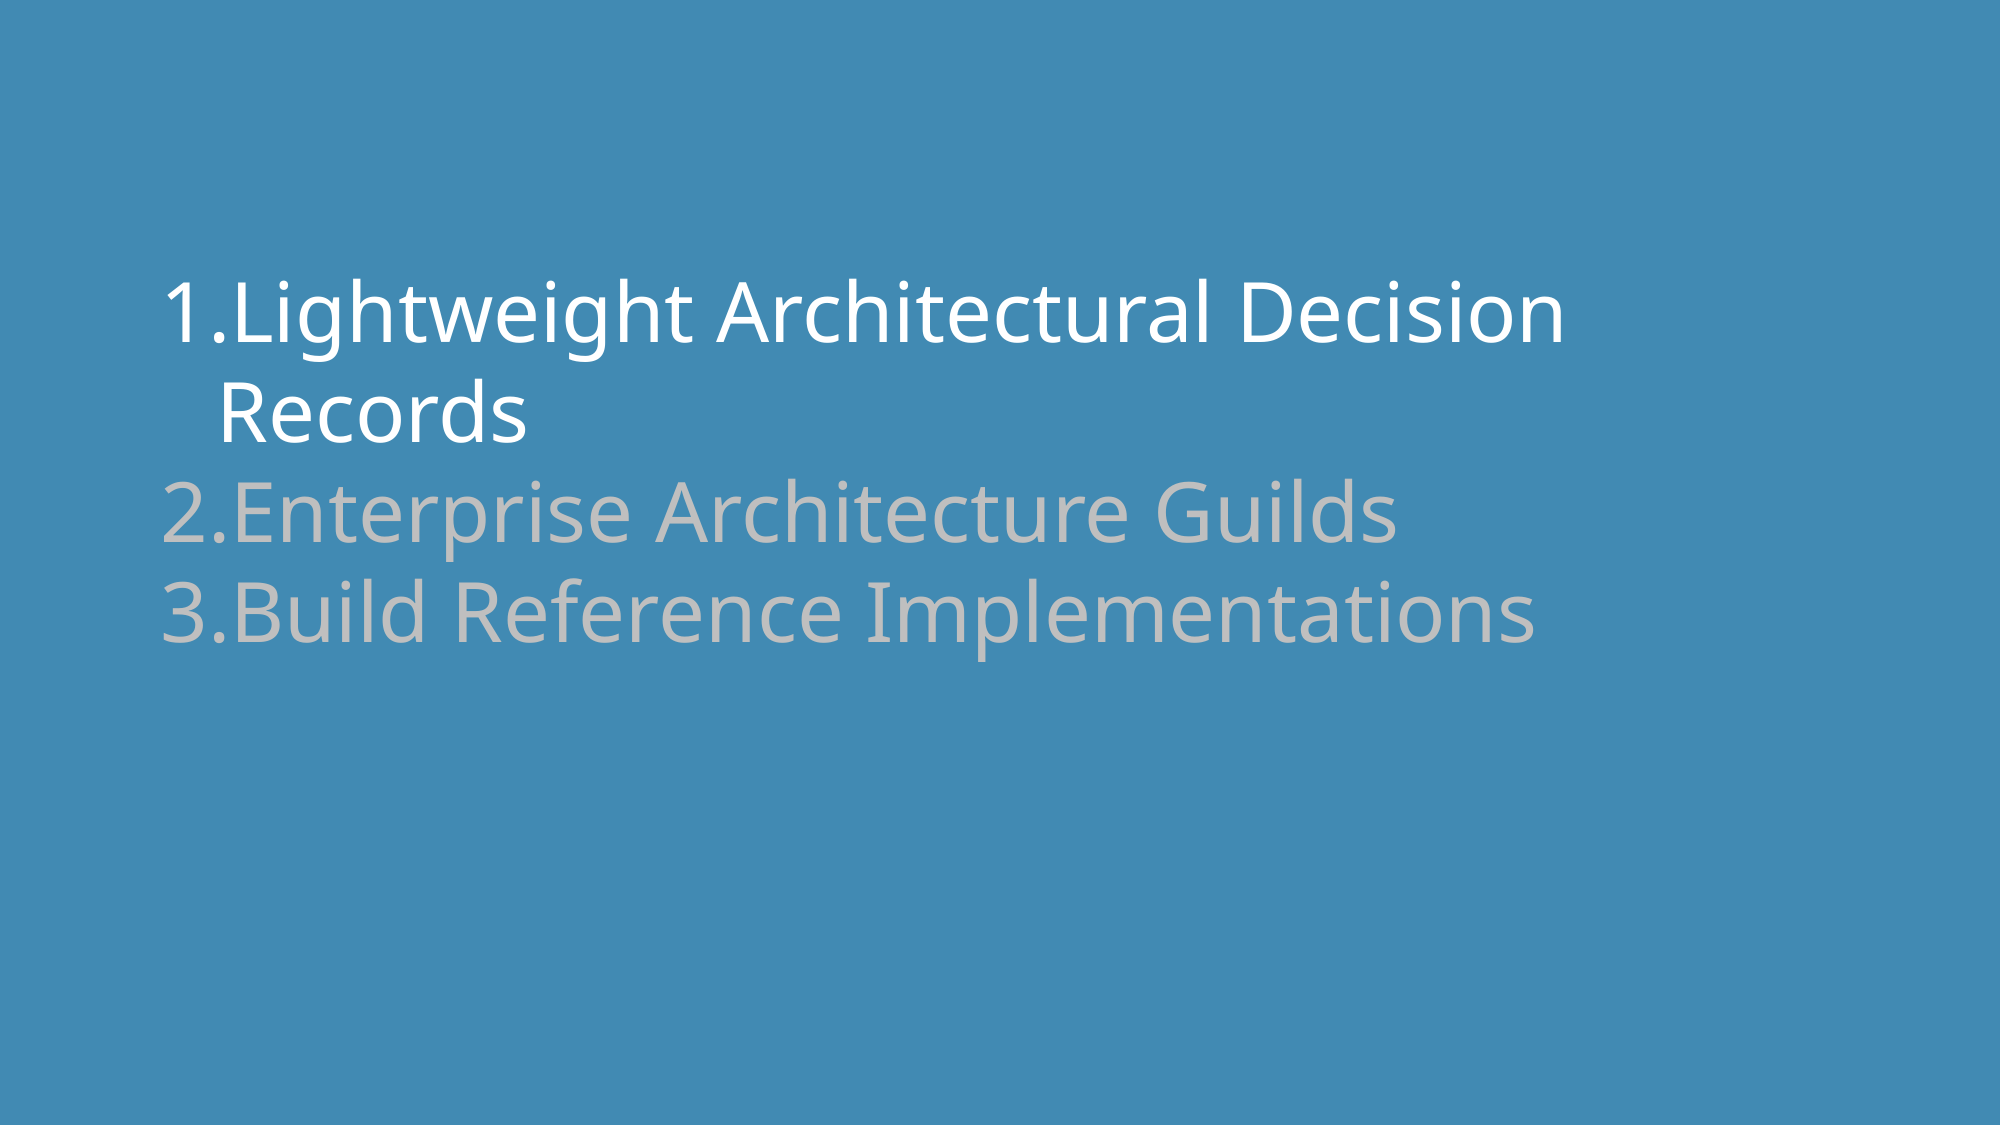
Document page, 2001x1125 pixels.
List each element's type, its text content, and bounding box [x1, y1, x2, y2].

text_box Lightweight Architectural Decision Records Enterprise Architecture Guilds Build Reference Implementations [145, 251, 1854, 667]
